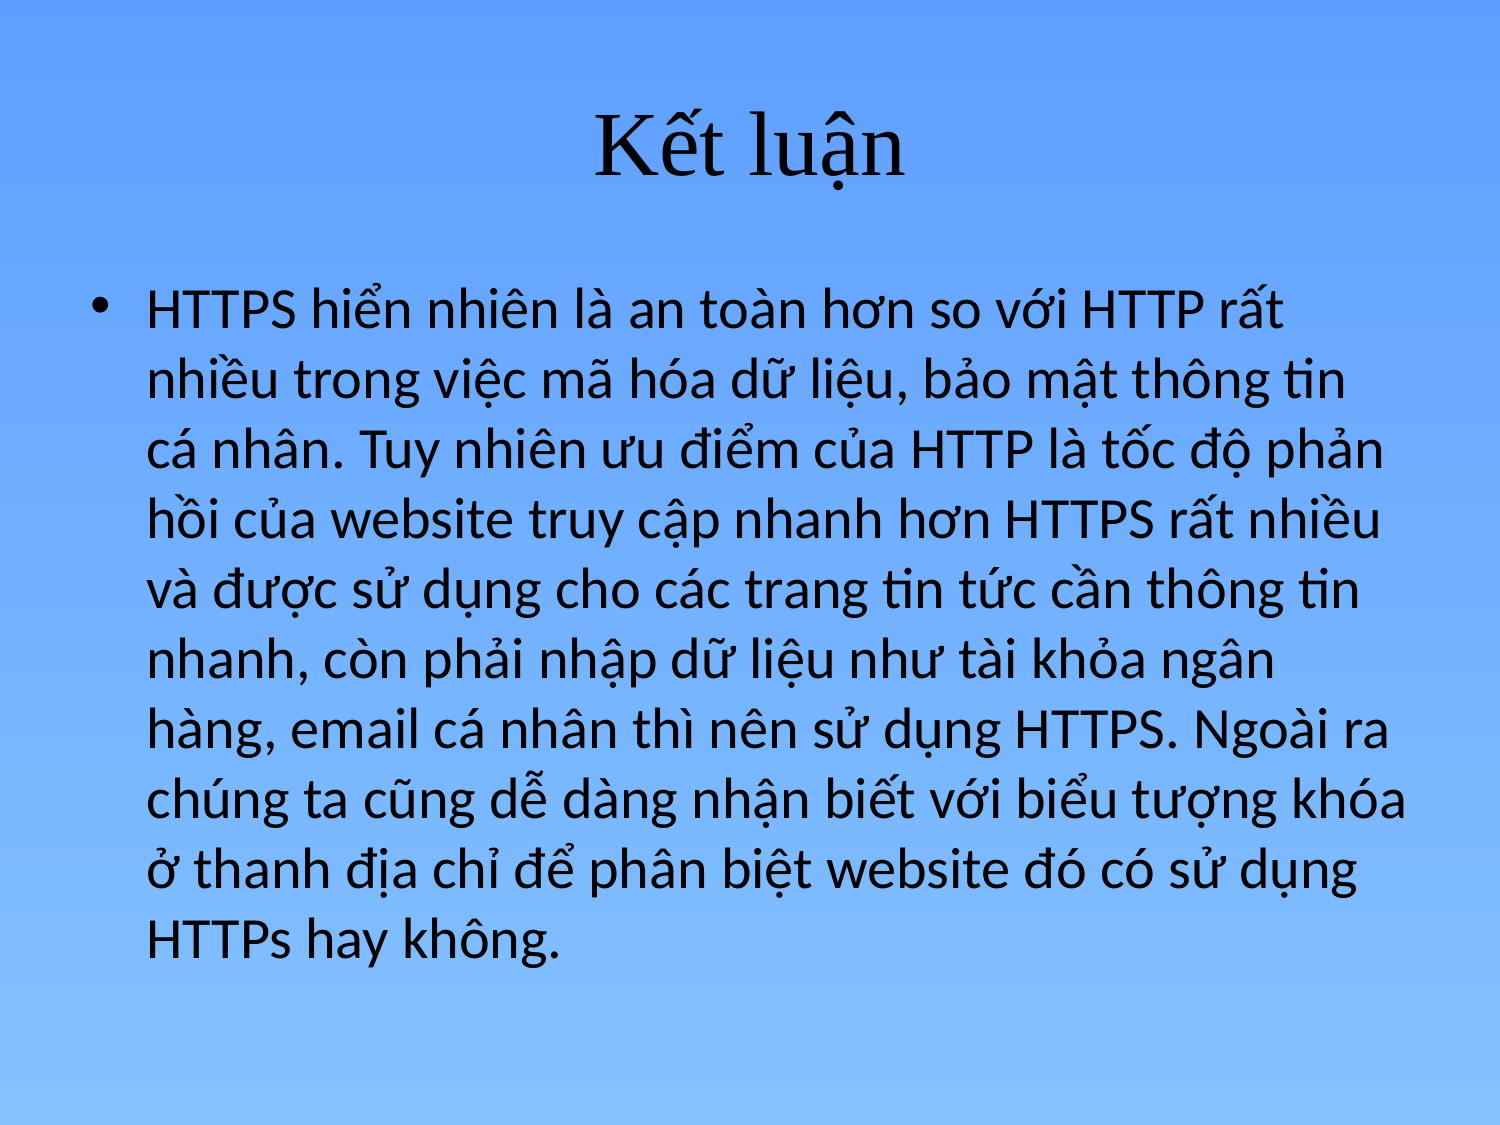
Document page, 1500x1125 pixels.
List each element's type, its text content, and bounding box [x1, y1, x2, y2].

title Kết luận [75, 45, 1425, 233]
list HTTPS hiển nhiên là an toàn hơn so với HTTP rất nhiều trong việc mã hóa dữ liệu, bảo mật thông tin cá nhân. Tuy nhiên ưu điểm của HTTP là tốc độ phản hồi của website truy cập nhanh hơn HTTPS rất nhiều và được sử dụng cho các trang tin tức cần thông tin nhanh, còn phải nhập dữ liệu như tài khỏa ngân hàng, email cá nhân thì nên sử dụng HTTPS. Ngoài ra chúng ta cũng dễ dàng nhận biết với biểu tượng khóa ở thanh địa chỉ để phân biệt website đó có sử dụng HTTPs hay không. [75, 262, 1425, 1005]
